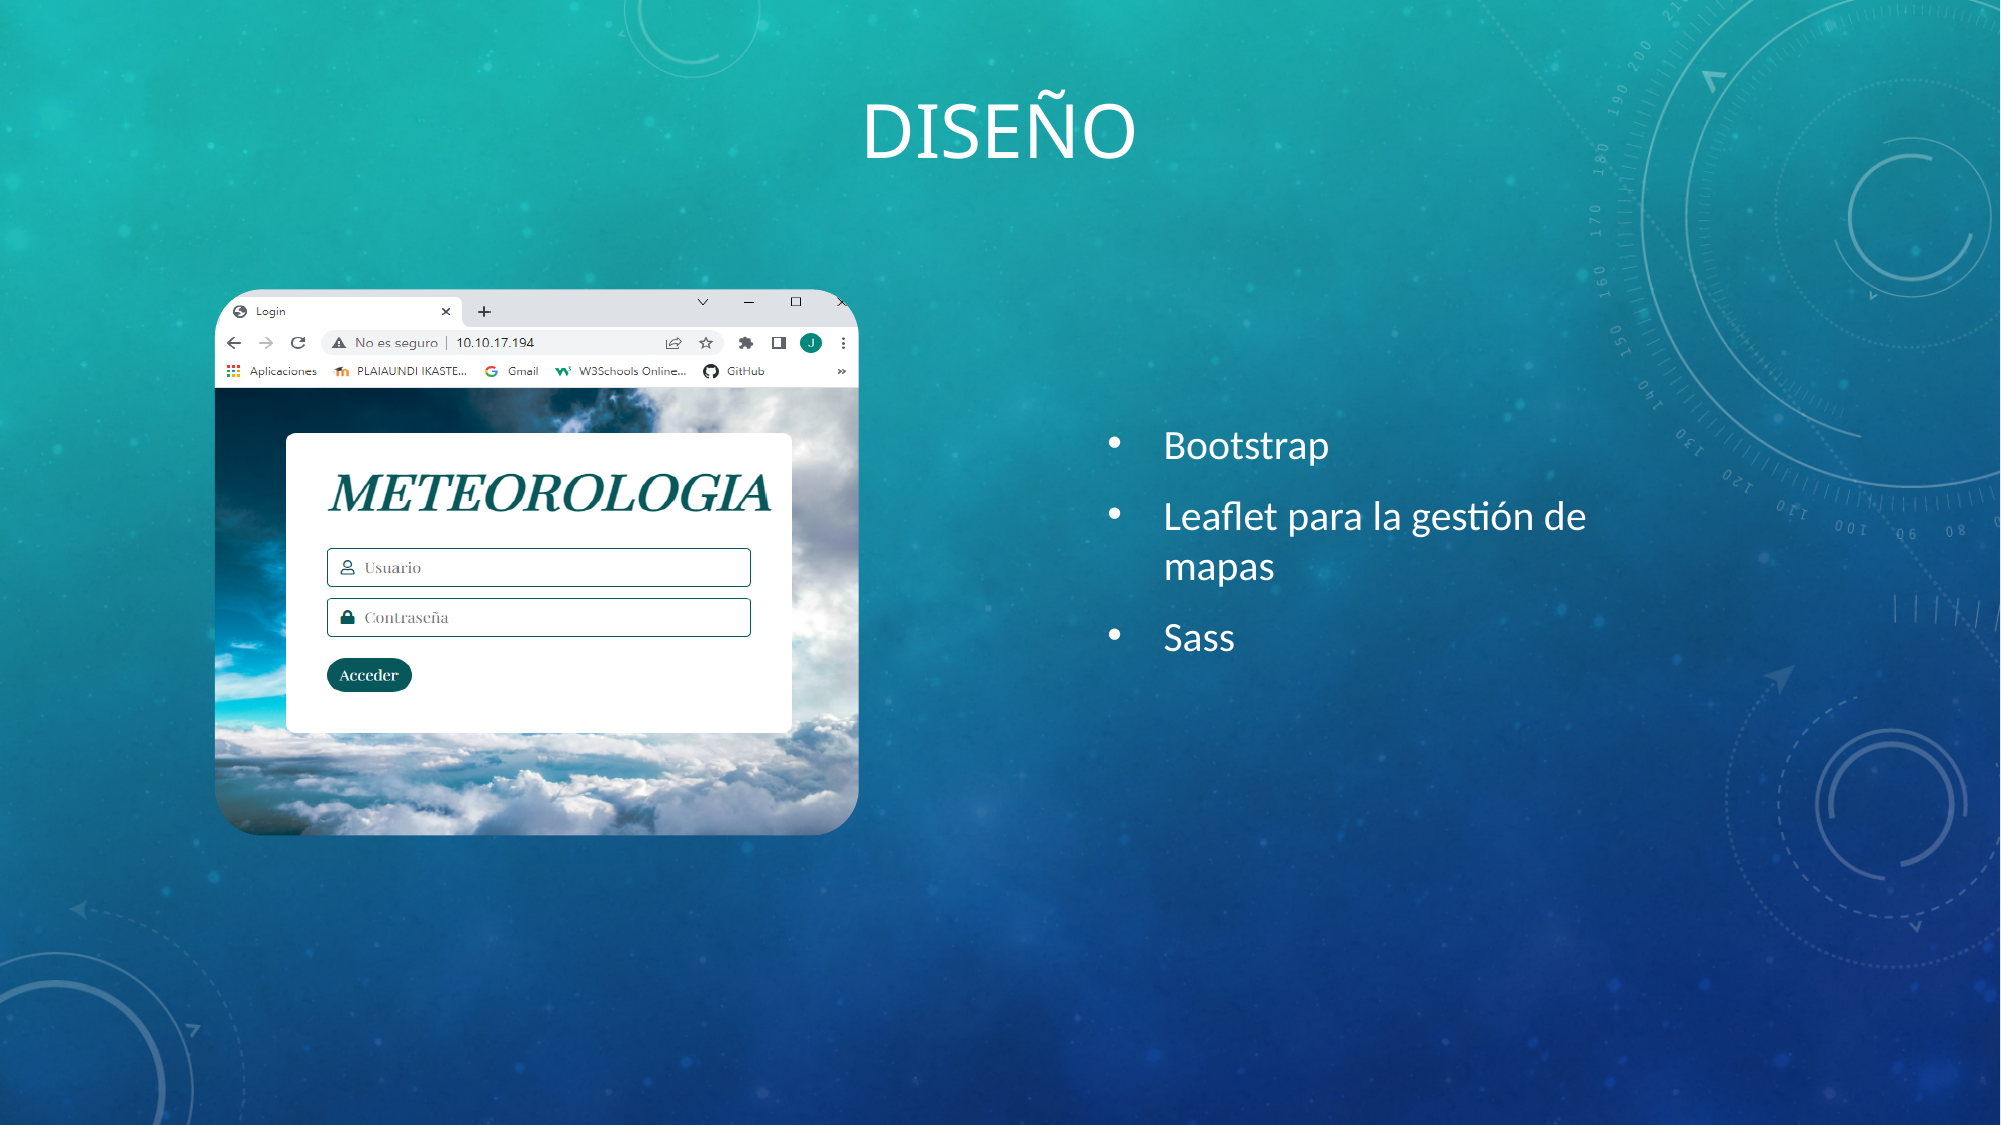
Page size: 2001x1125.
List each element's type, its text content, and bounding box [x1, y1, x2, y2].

list Bootstrap Leaflet para la gestión de mapas Sass [1019, 352, 1709, 836]
picture [0, 0, 2001, 1125]
title DISEÑO [187, 14, 1813, 242]
